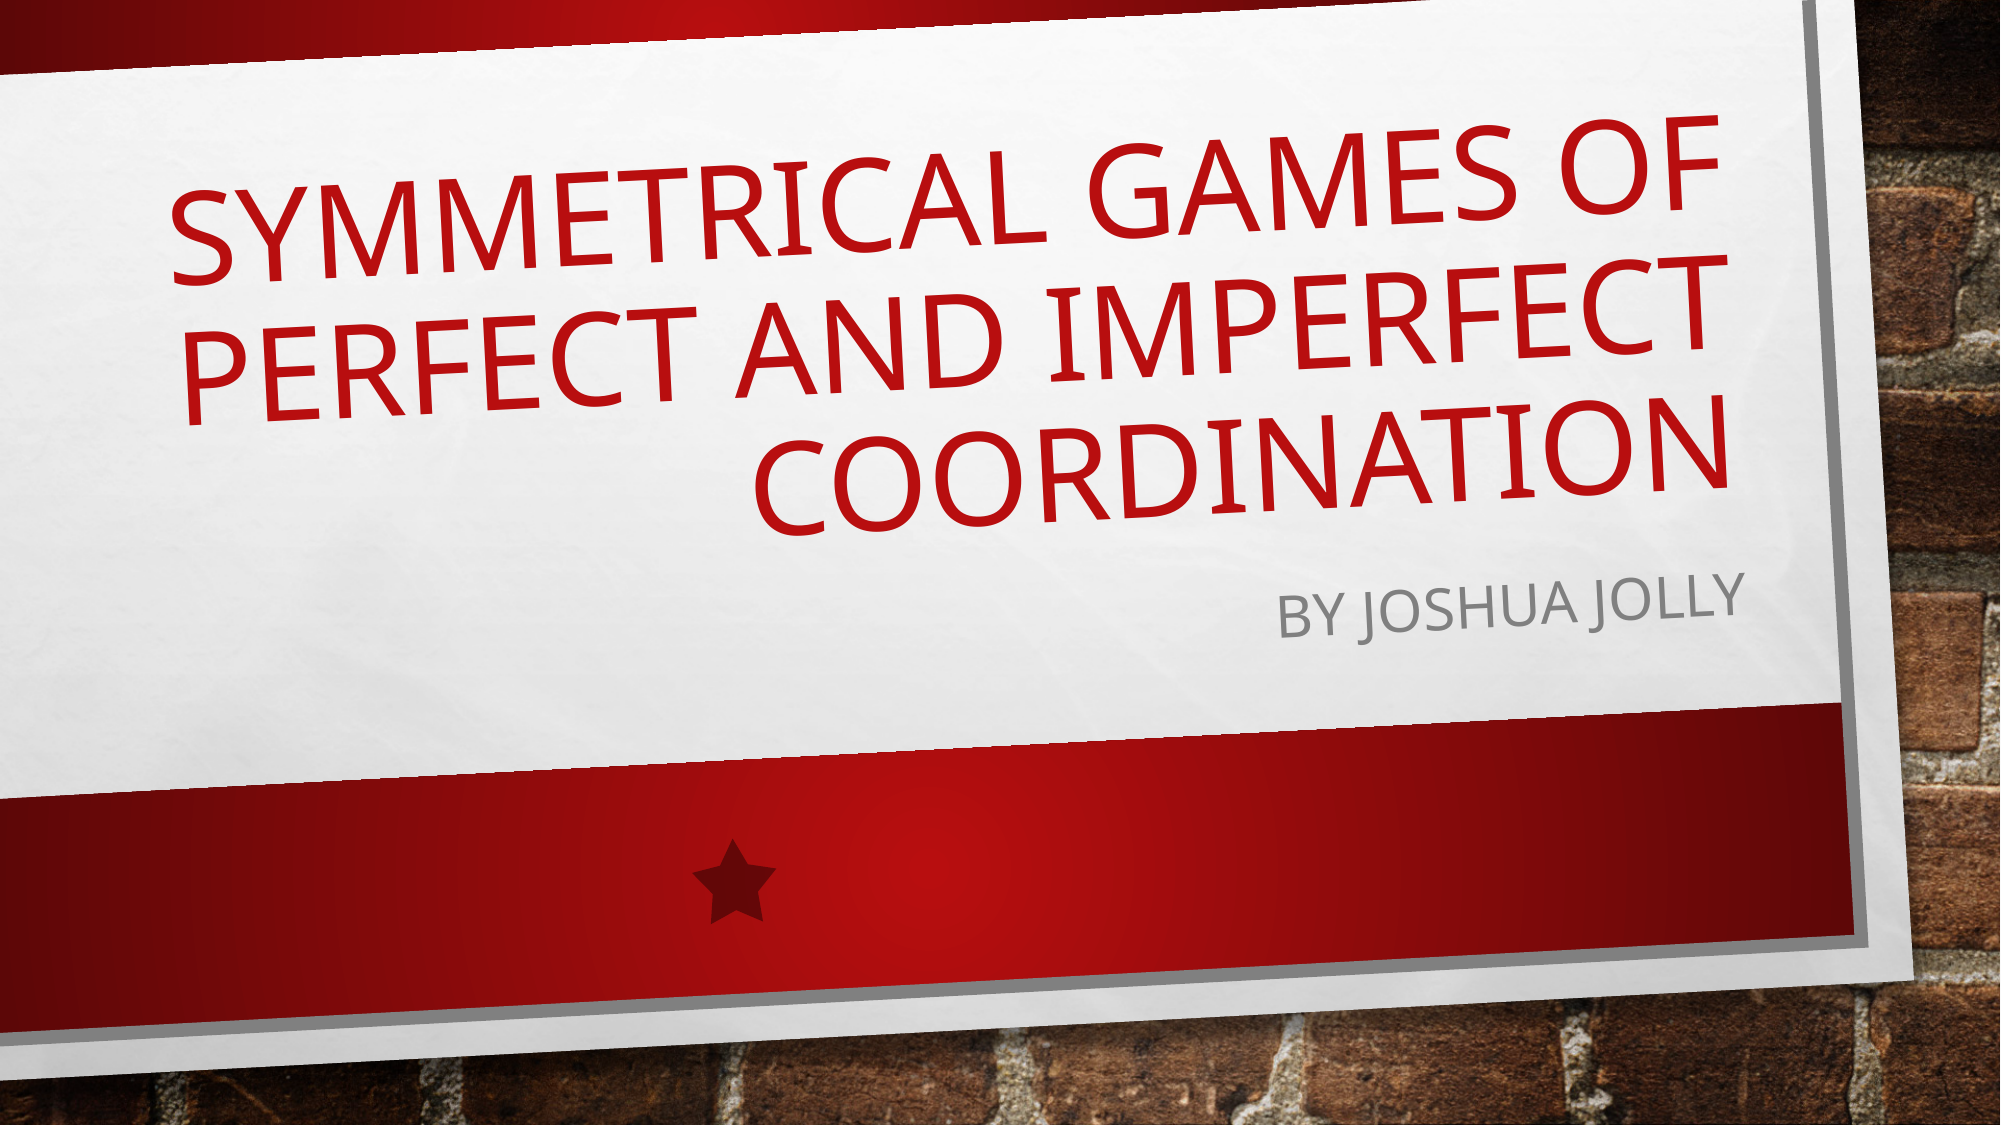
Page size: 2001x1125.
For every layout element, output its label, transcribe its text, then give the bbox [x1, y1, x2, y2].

picture [0, 0, 2000, 1125]
title Symmetrical Games of Perfect and Imperfect coordination [135, 67, 1758, 605]
subtitle By Joshua Jolly [159, 533, 1763, 708]
